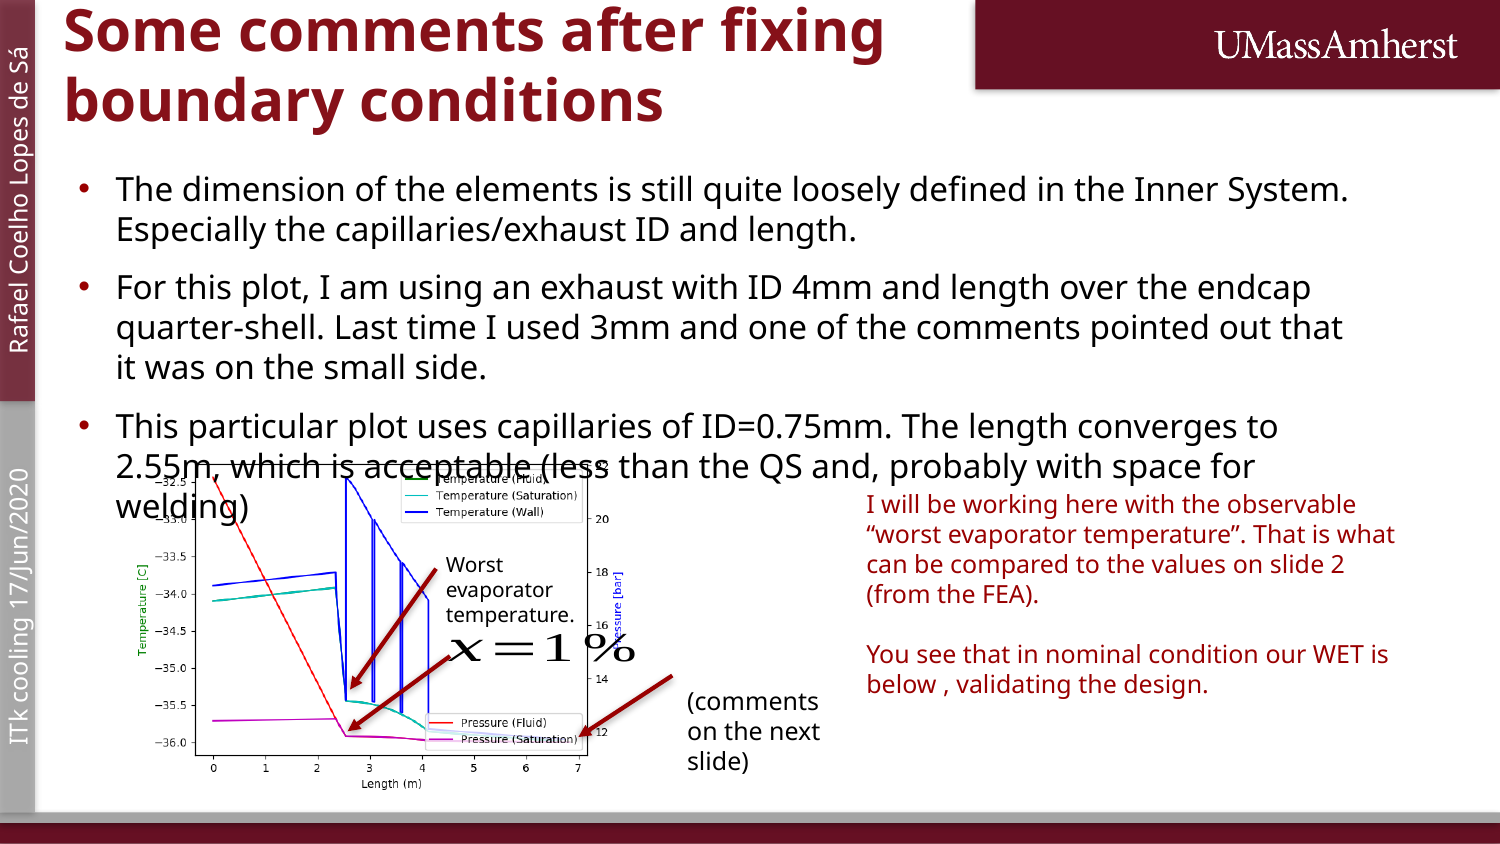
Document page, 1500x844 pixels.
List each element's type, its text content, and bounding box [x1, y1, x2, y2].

picture [133, 427, 636, 796]
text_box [349, 568, 437, 690]
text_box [347, 655, 451, 732]
list The dimension of the elements is still quite loosely defined in the Inner System. Especially the capillaries/exhaust ID and length. For this plot, I am using an exhaust with ID 4mm and length over the endcap quarter-shell. Last time I used 3mm and one of the comments pointed out that it was on the small side. This particular plot uses capillaries of ID=0.75mm. The length converges to 2.55m, which is acceptable (less than the QS and, probably with space for welding) [63, 160, 1374, 758]
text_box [578, 675, 673, 738]
title Some comments after fixing boundary conditions [63, 54, 1264, 134]
picture [1214, 28, 1458, 59]
